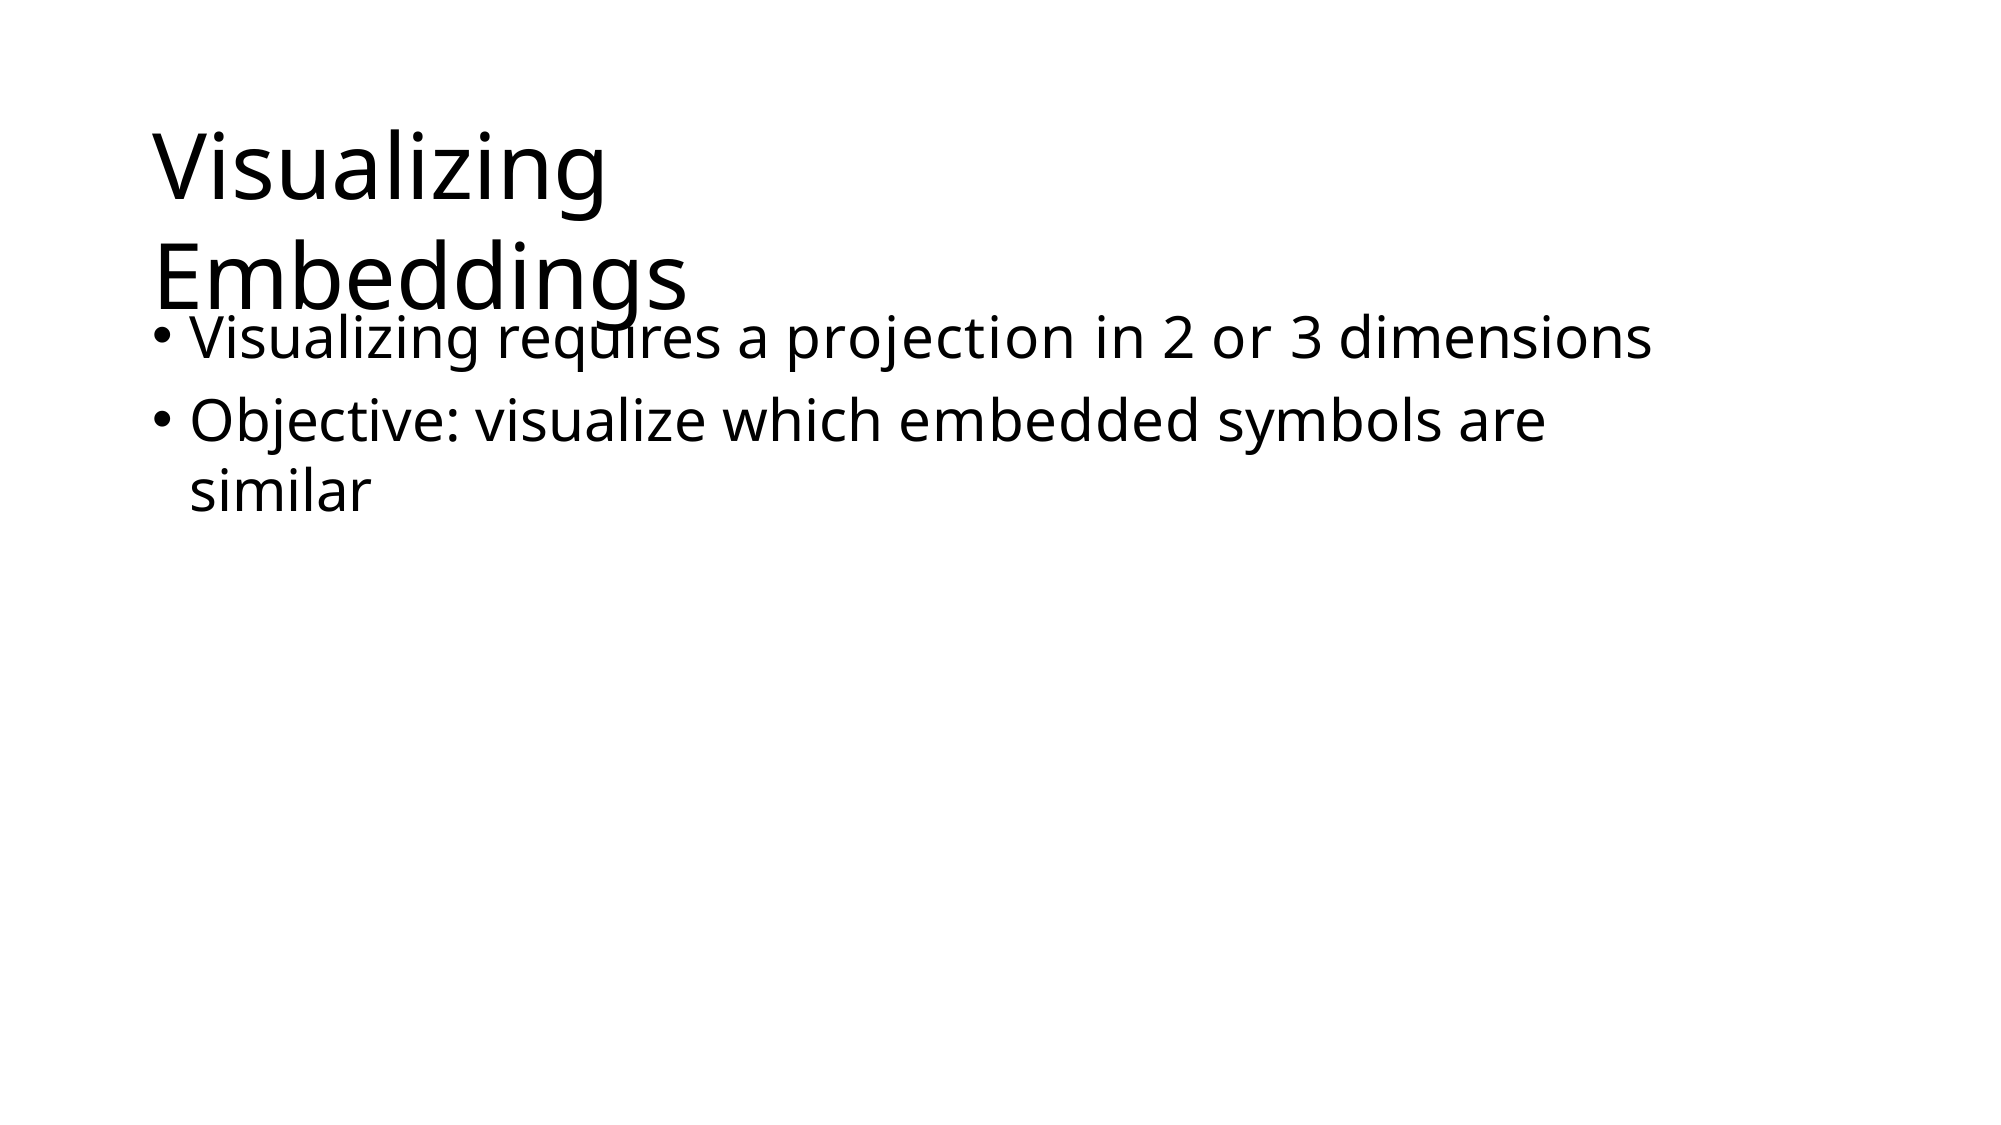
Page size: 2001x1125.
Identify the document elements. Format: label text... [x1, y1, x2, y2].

text_box Visualizing requires a projection in 2 or 3 dimensions Objective: visualize which embedded symbols are similar [150, 284, 1683, 524]
title Visualizing Embeddings [150, 105, 1148, 284]
